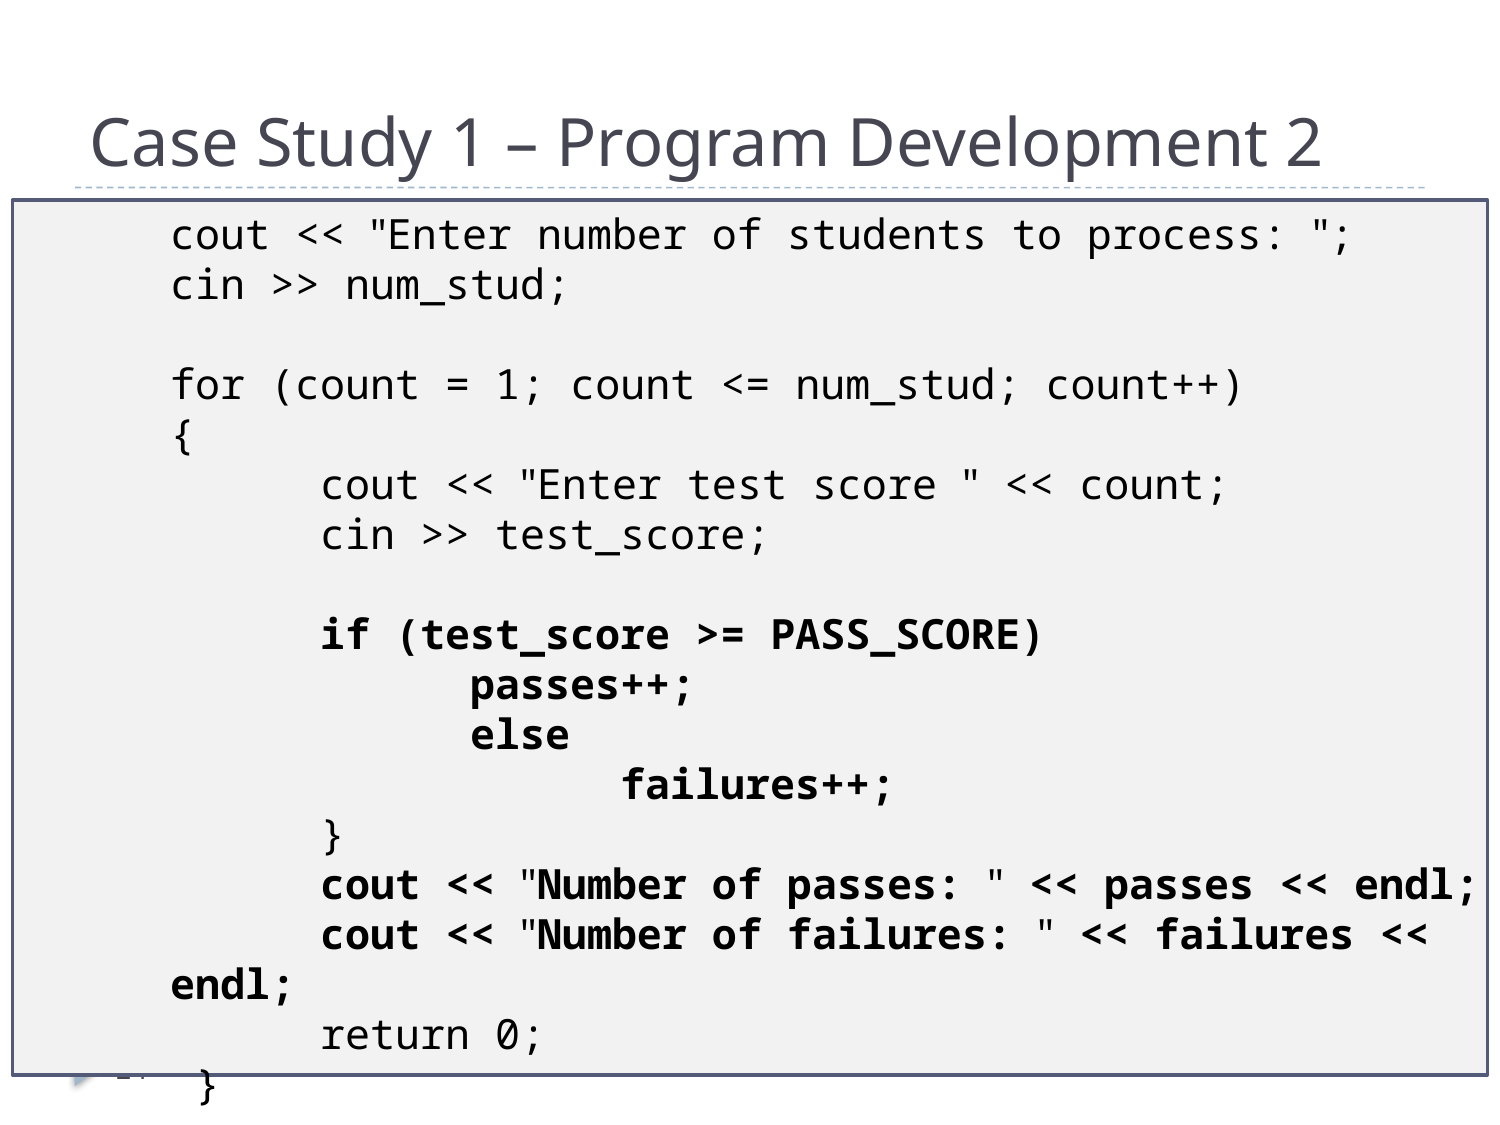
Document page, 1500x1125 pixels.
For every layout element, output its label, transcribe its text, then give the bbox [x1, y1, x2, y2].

slide_number 14 [100, 1042, 426, 1103]
title Case Study 1 – Program Development 2 [75, 24, 1425, 188]
text_box cout << "Enter number of students to process: "; cin >> num_stud; for (count = 1; count <= num_stud; count++) { cout << "Enter test score " << count; cin >> test_score; if (test_score >= PASS_SCORE) passes++; else failures++; } cout << "Number of passes: " << passes << endl; cout << "Number of failures: " << failures << endl; return 0; } [11, 198, 1489, 1077]
